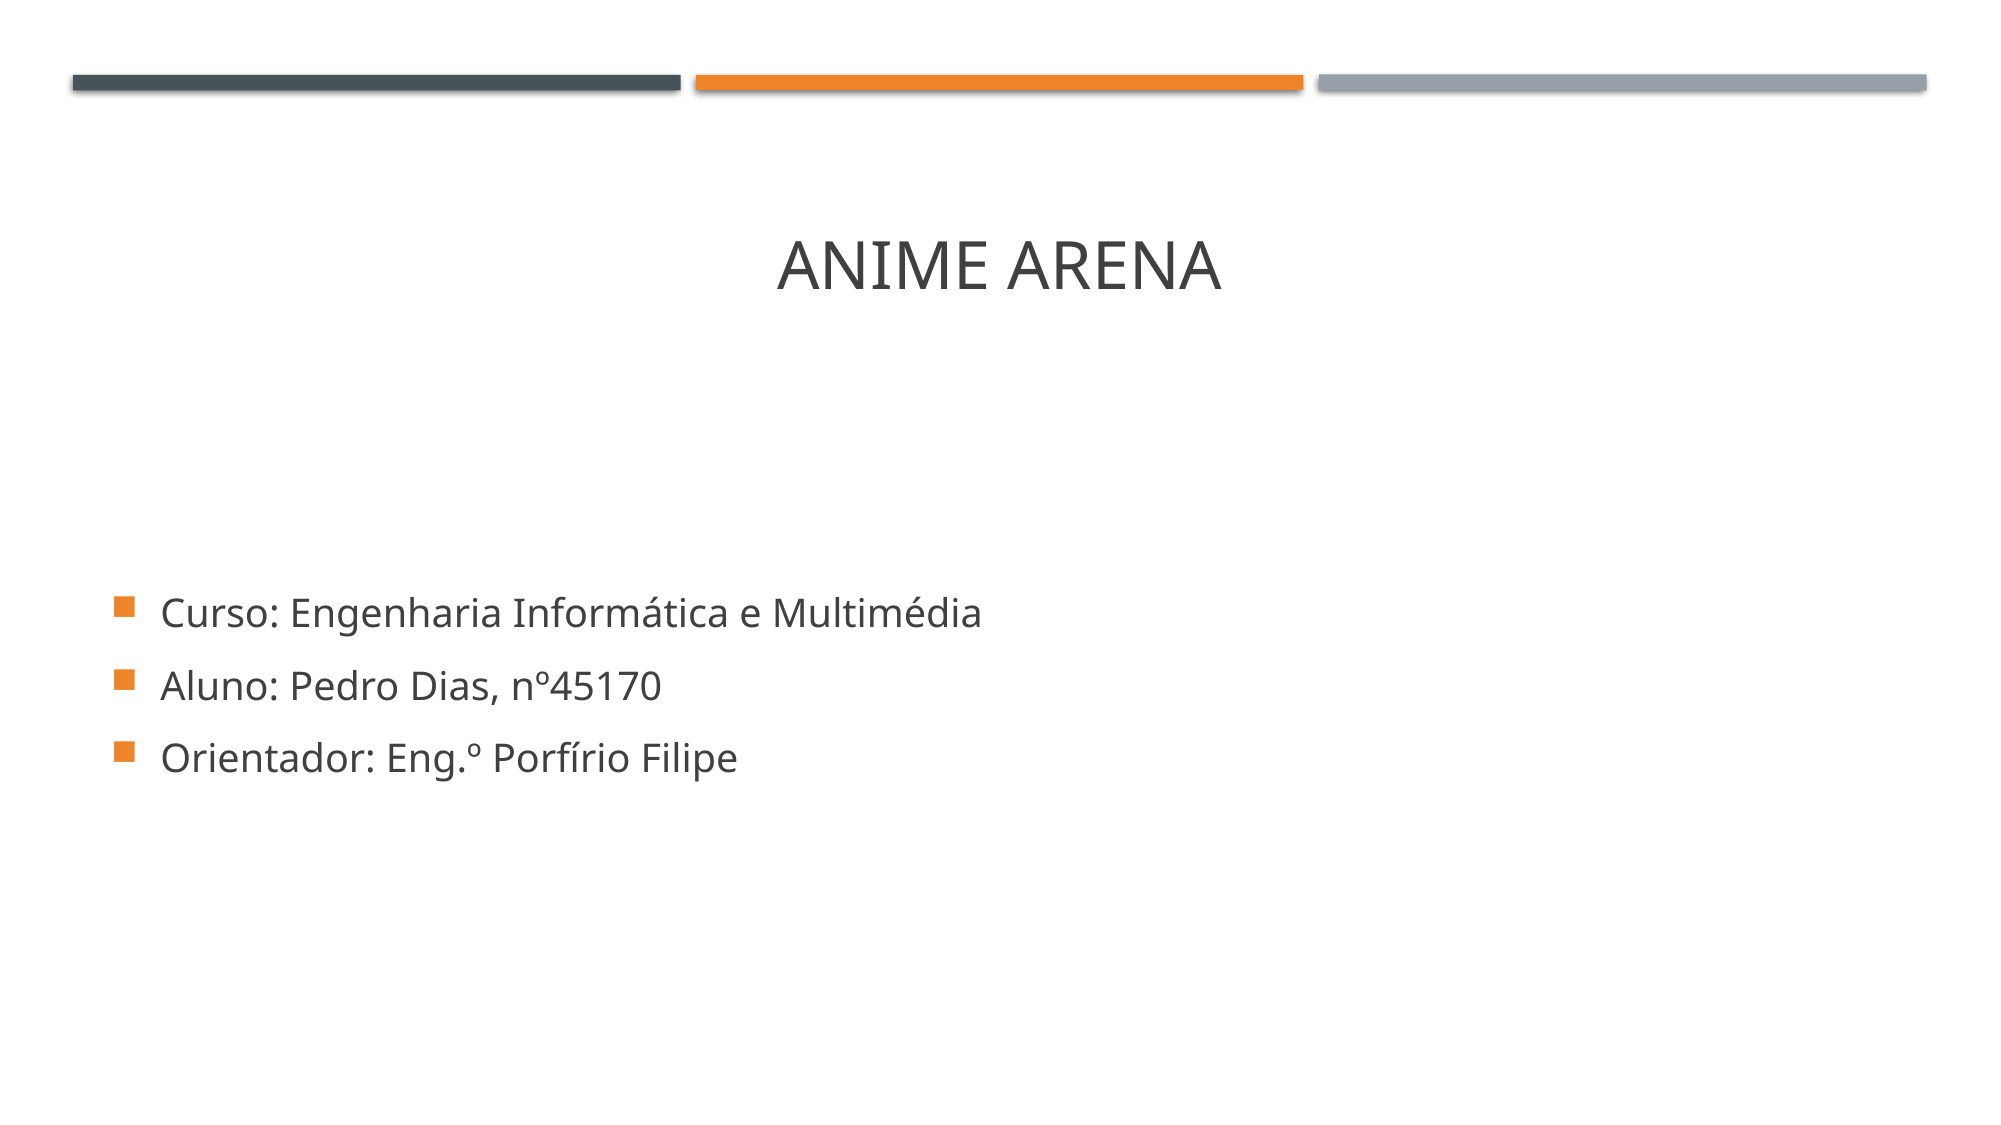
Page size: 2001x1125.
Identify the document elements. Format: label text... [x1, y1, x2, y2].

title Anime arena [95, 115, 1905, 311]
list Curso: Engenharia Informática e Multimédia Aluno: Pedro Dias, nº45170 Orientador: Eng.º Porfírio Filipe [95, 383, 1905, 981]
